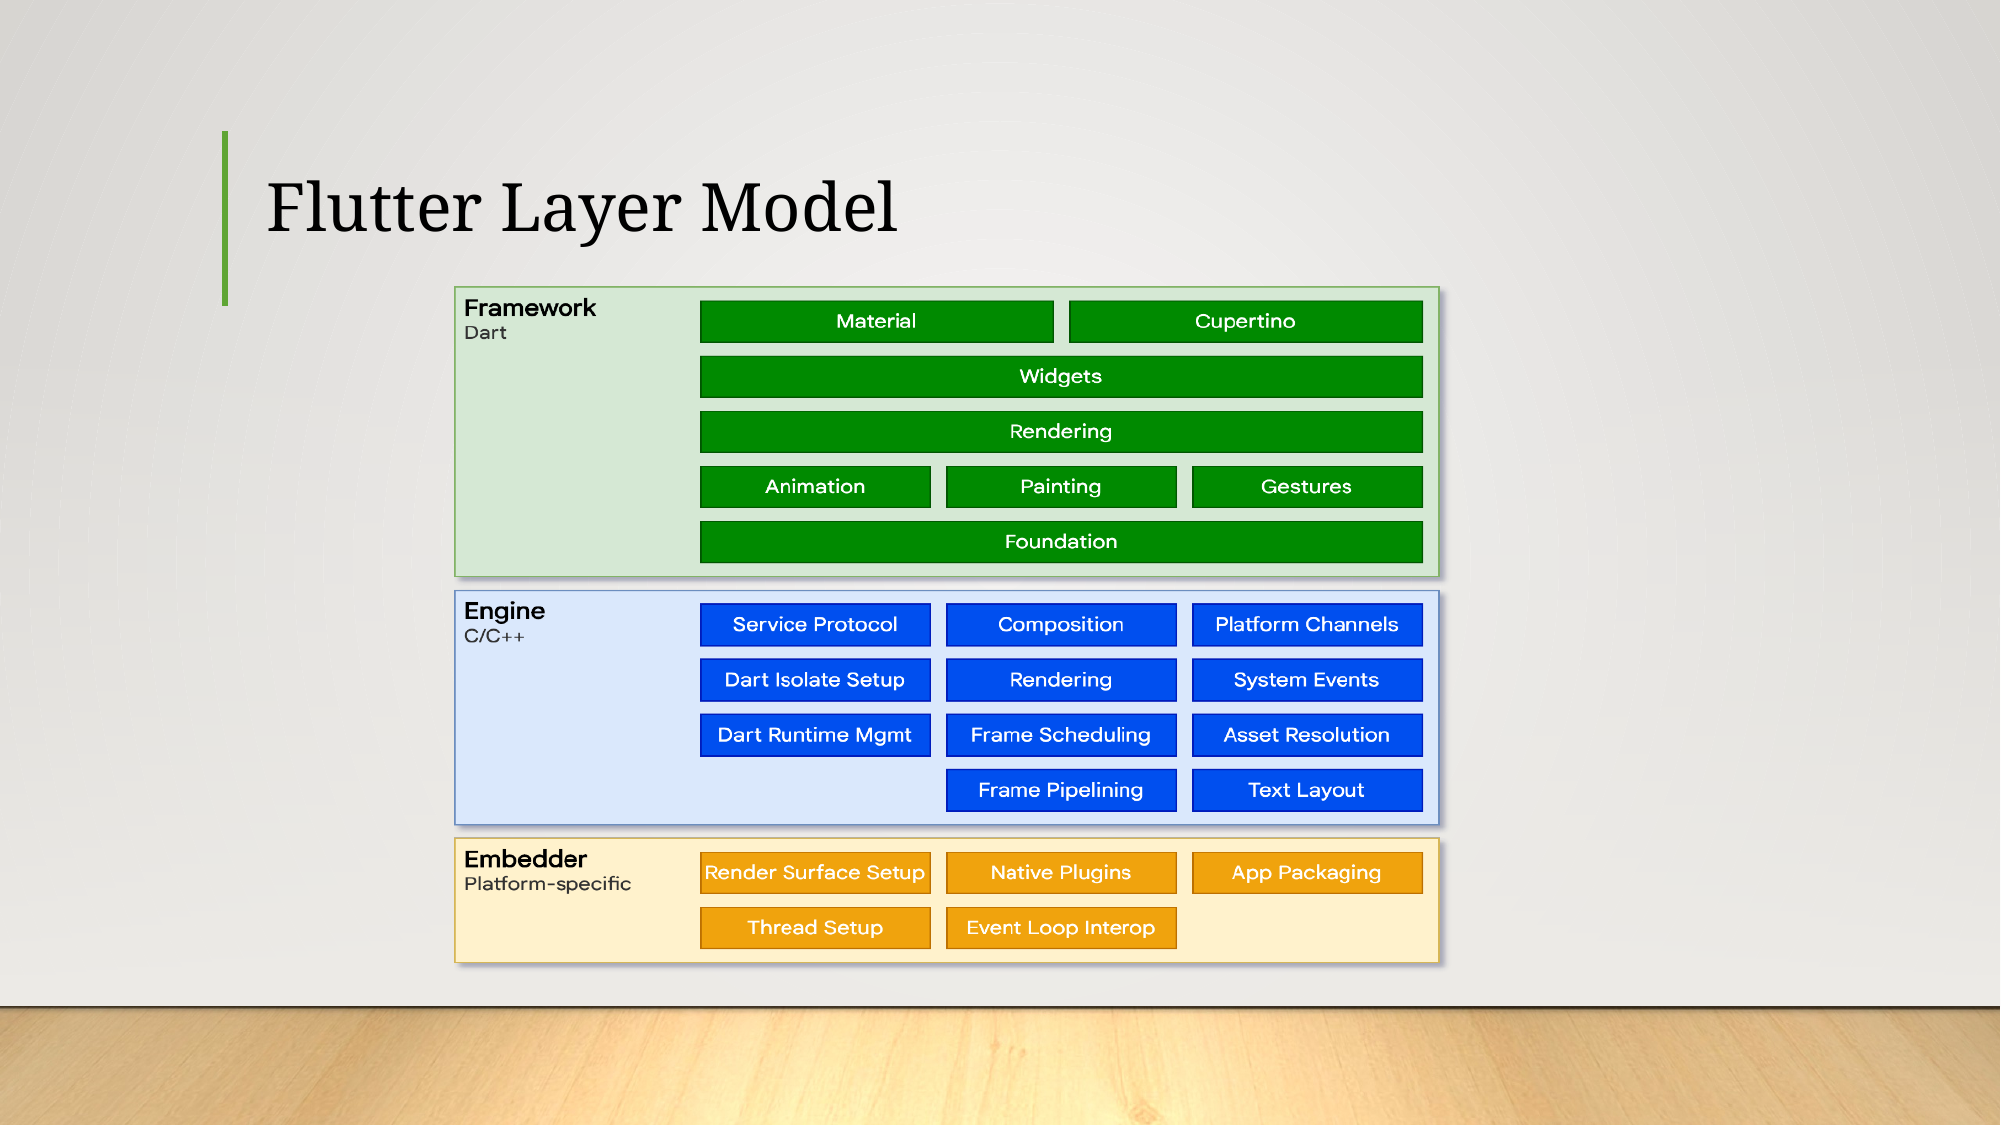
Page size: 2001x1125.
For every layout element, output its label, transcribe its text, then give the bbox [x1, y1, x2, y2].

title Flutter Layer Model [251, 131, 1814, 254]
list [454, 286, 1457, 978]
picture [0, 1006, 2000, 1125]
